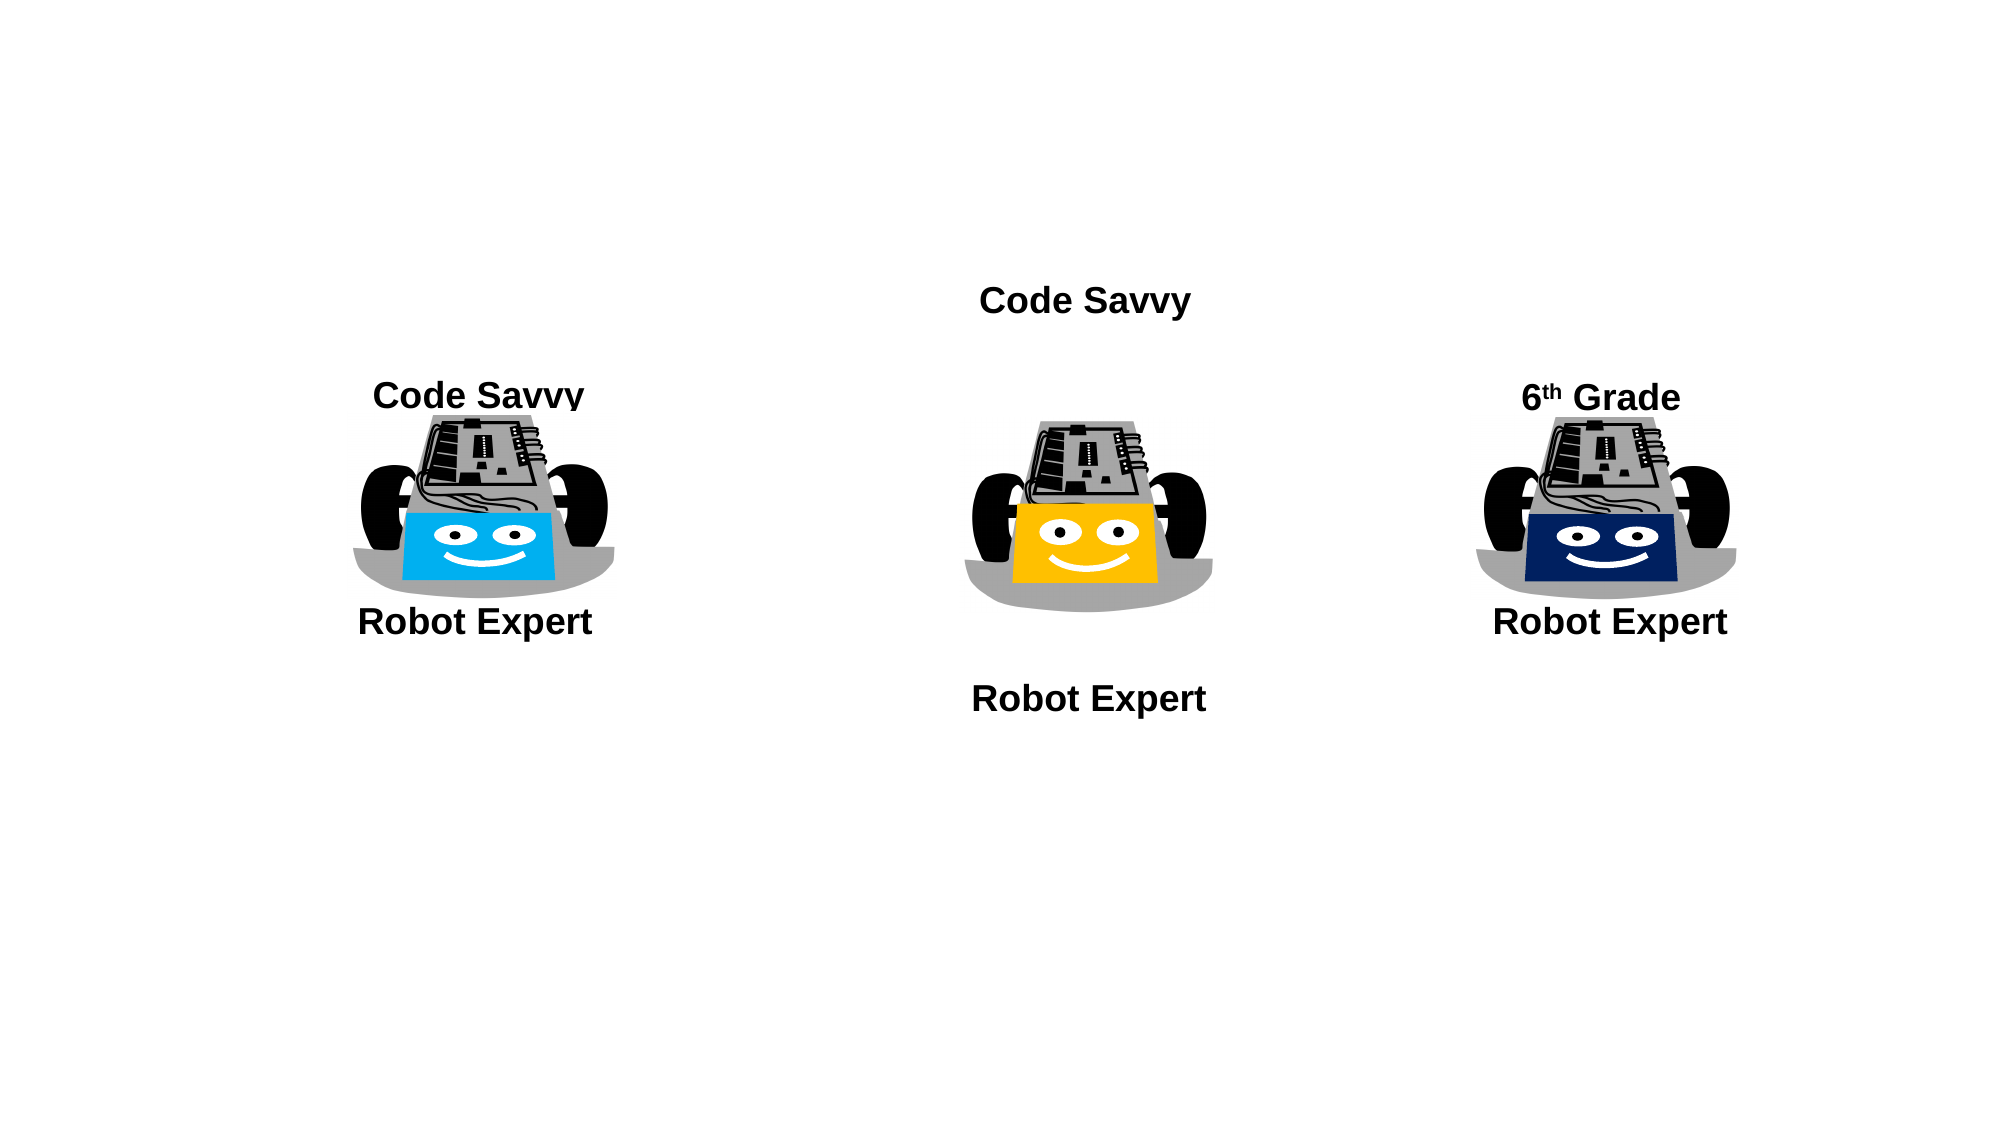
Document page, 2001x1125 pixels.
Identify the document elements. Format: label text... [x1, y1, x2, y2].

text_box Code Savvy [964, 268, 1207, 328]
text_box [327, 364, 623, 649]
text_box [1462, 365, 1758, 649]
picture [959, 417, 1215, 614]
text_box Robot Expert [882, 666, 1296, 727]
